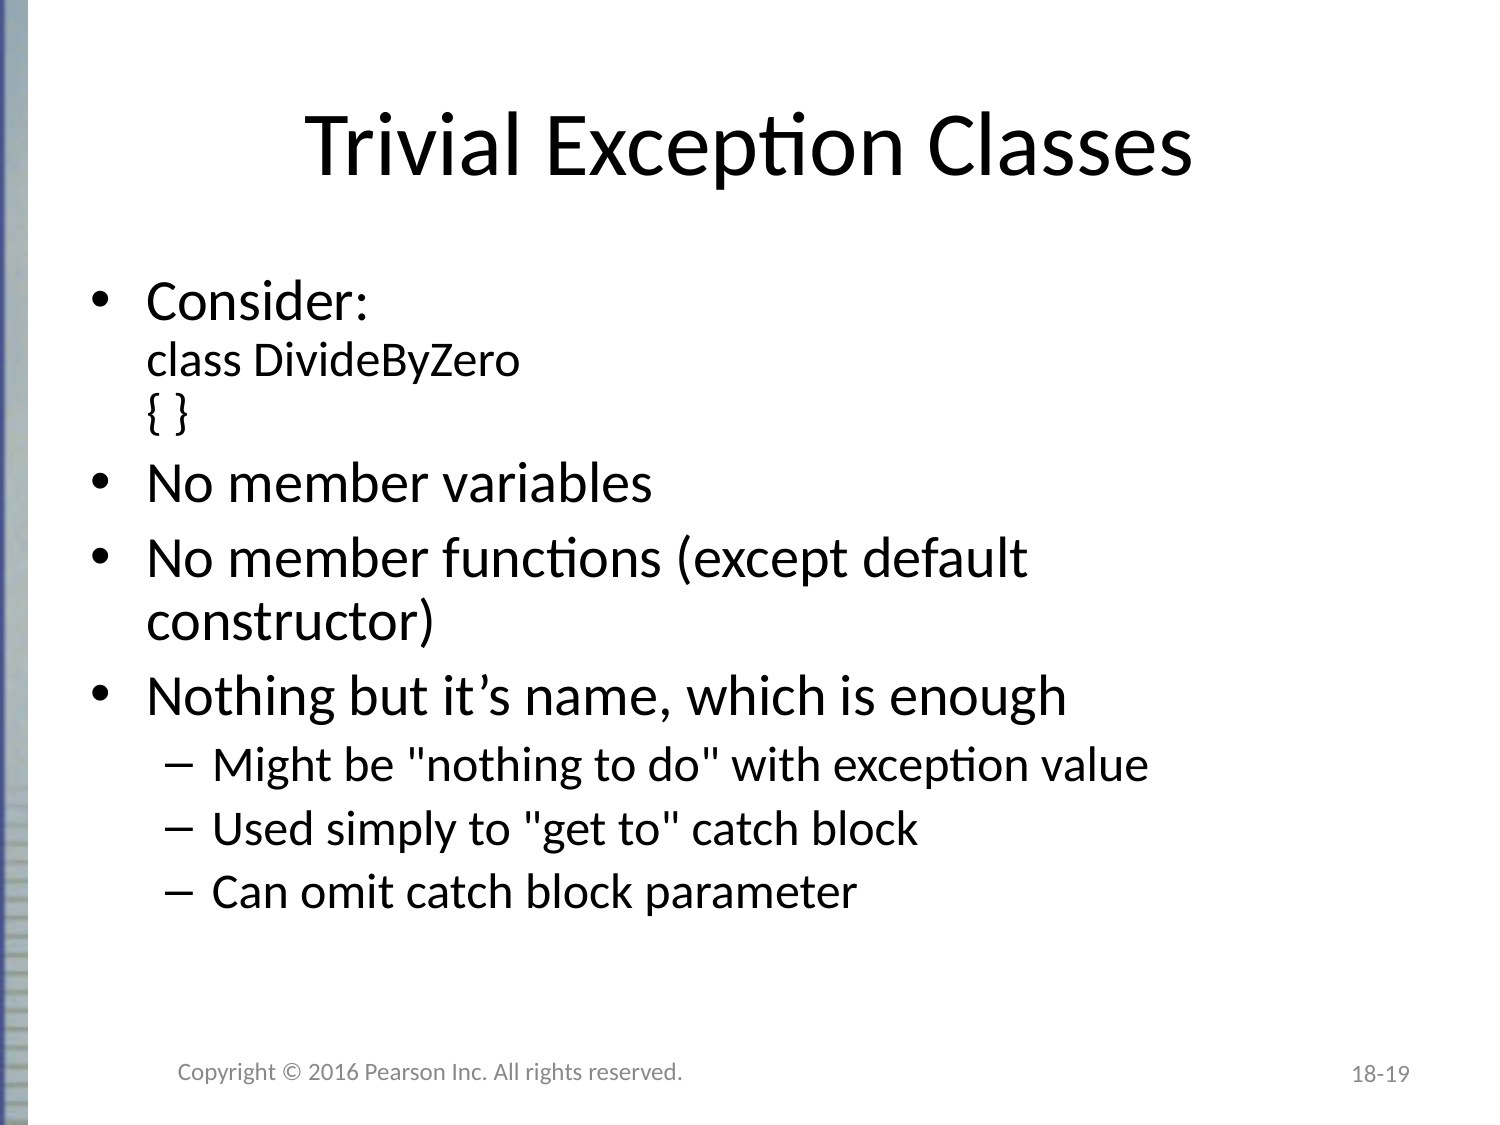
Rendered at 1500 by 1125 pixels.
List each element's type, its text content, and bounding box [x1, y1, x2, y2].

list Consider: class DivideByZero { } No member variables No member functions (except default constructor) Nothing but it’s name, which is enough Might be "nothing to do" with exception value Used simply to "get to" catch block Can omit catch block parameter [75, 262, 1425, 1005]
slide_number 18-19 [1074, 1042, 1425, 1103]
title Trivial Exception Classes [75, 45, 1425, 233]
picture [0, 0, 28, 1125]
footer Copyright © 2016 Pearson Inc. All rights reserved. [75, 1040, 788, 1100]
